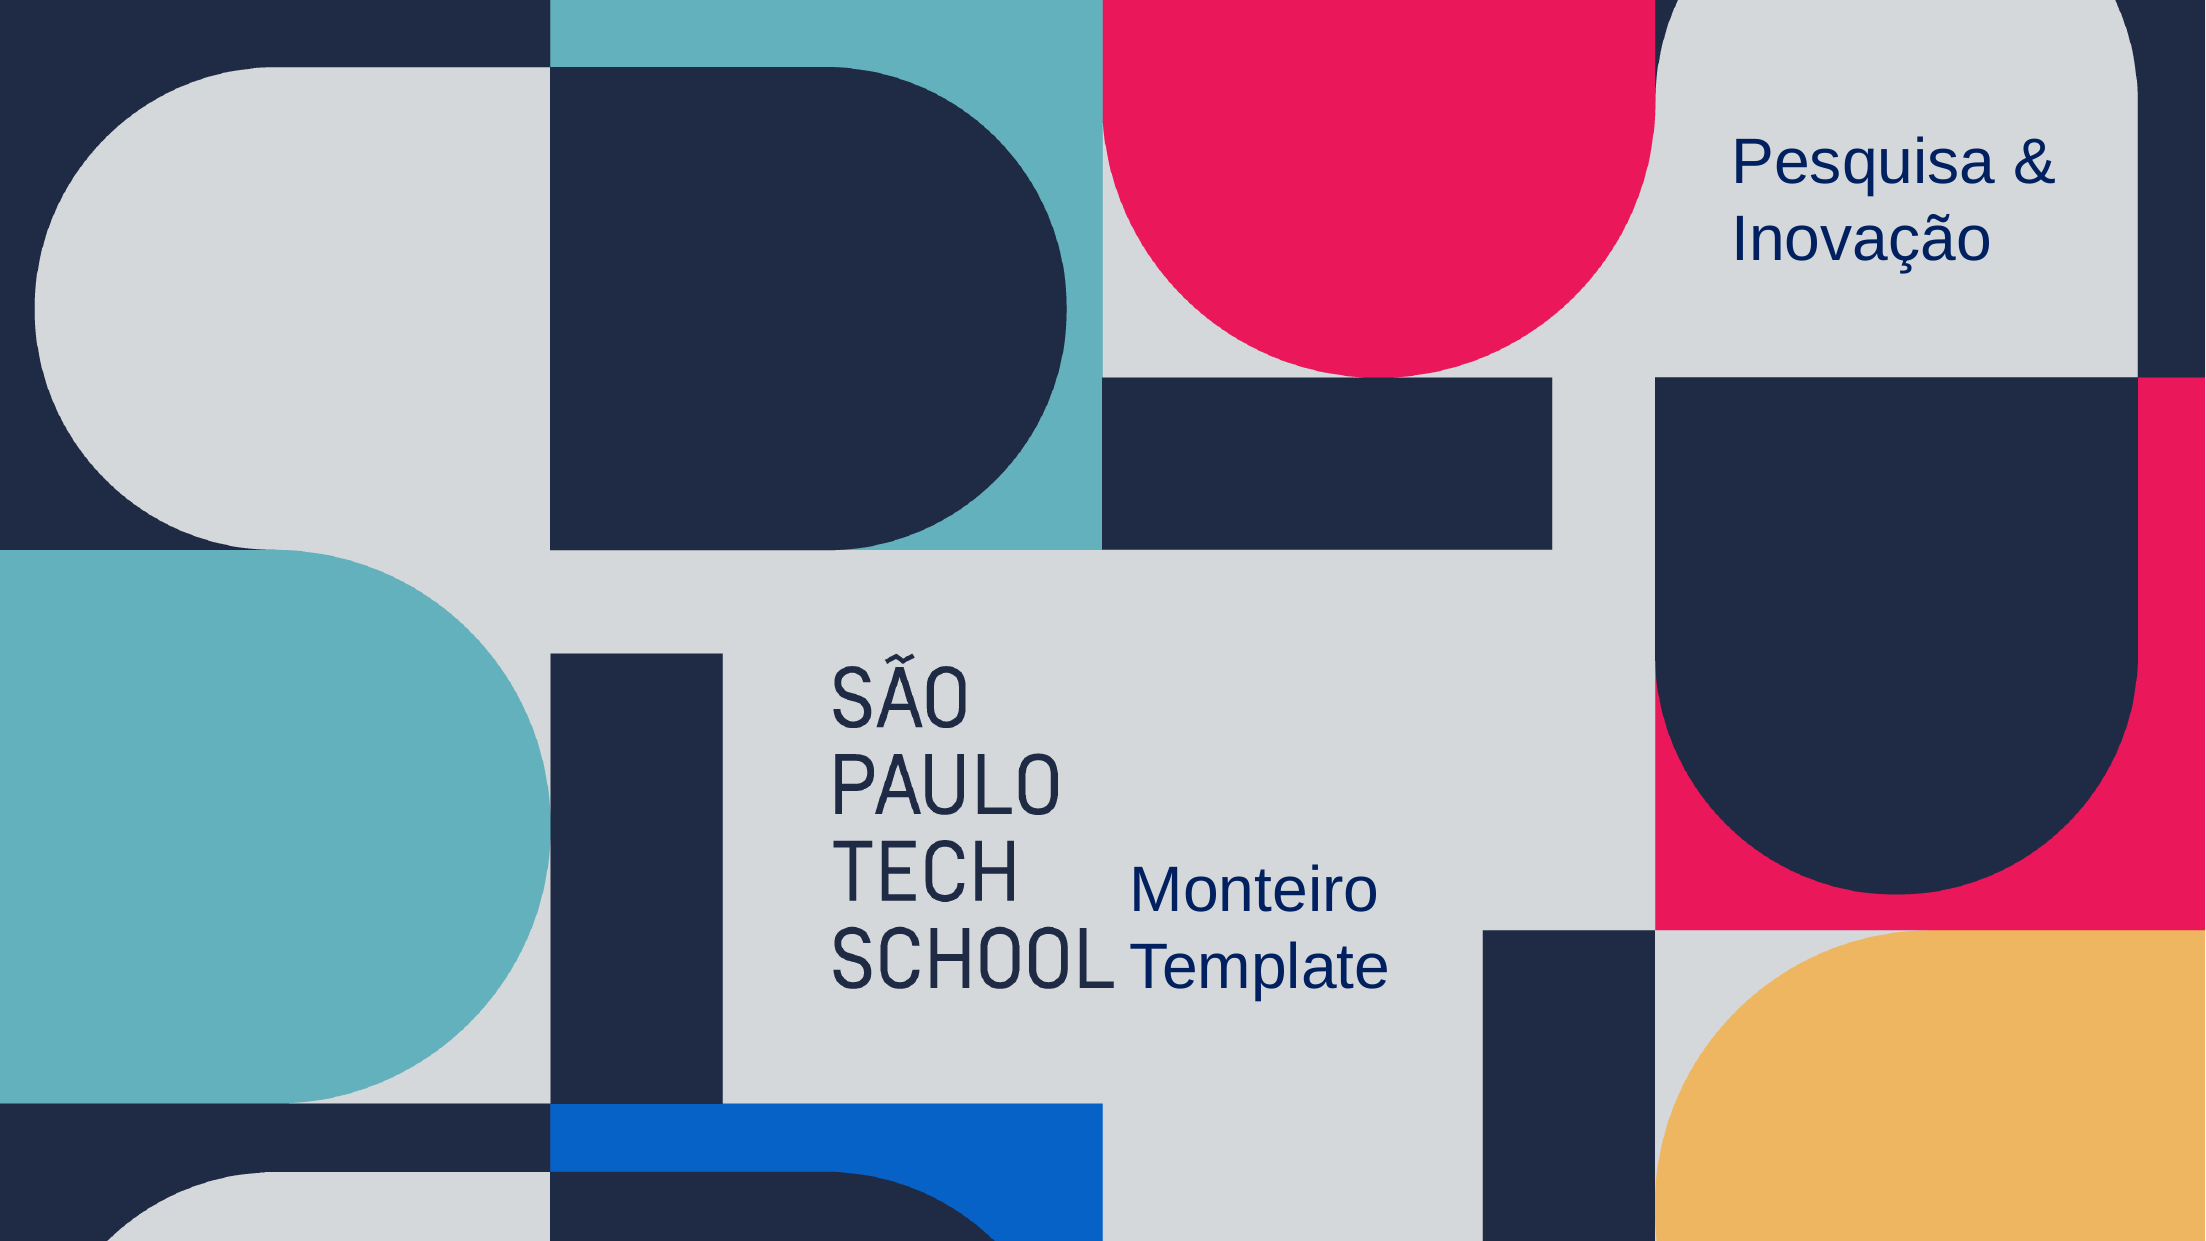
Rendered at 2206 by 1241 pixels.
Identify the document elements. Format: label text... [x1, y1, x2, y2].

text_box Pesquisa & Inovação [1716, 112, 2206, 282]
picture [0, 0, 2206, 1241]
text_box Monteiro Template [1114, 839, 1814, 1009]
